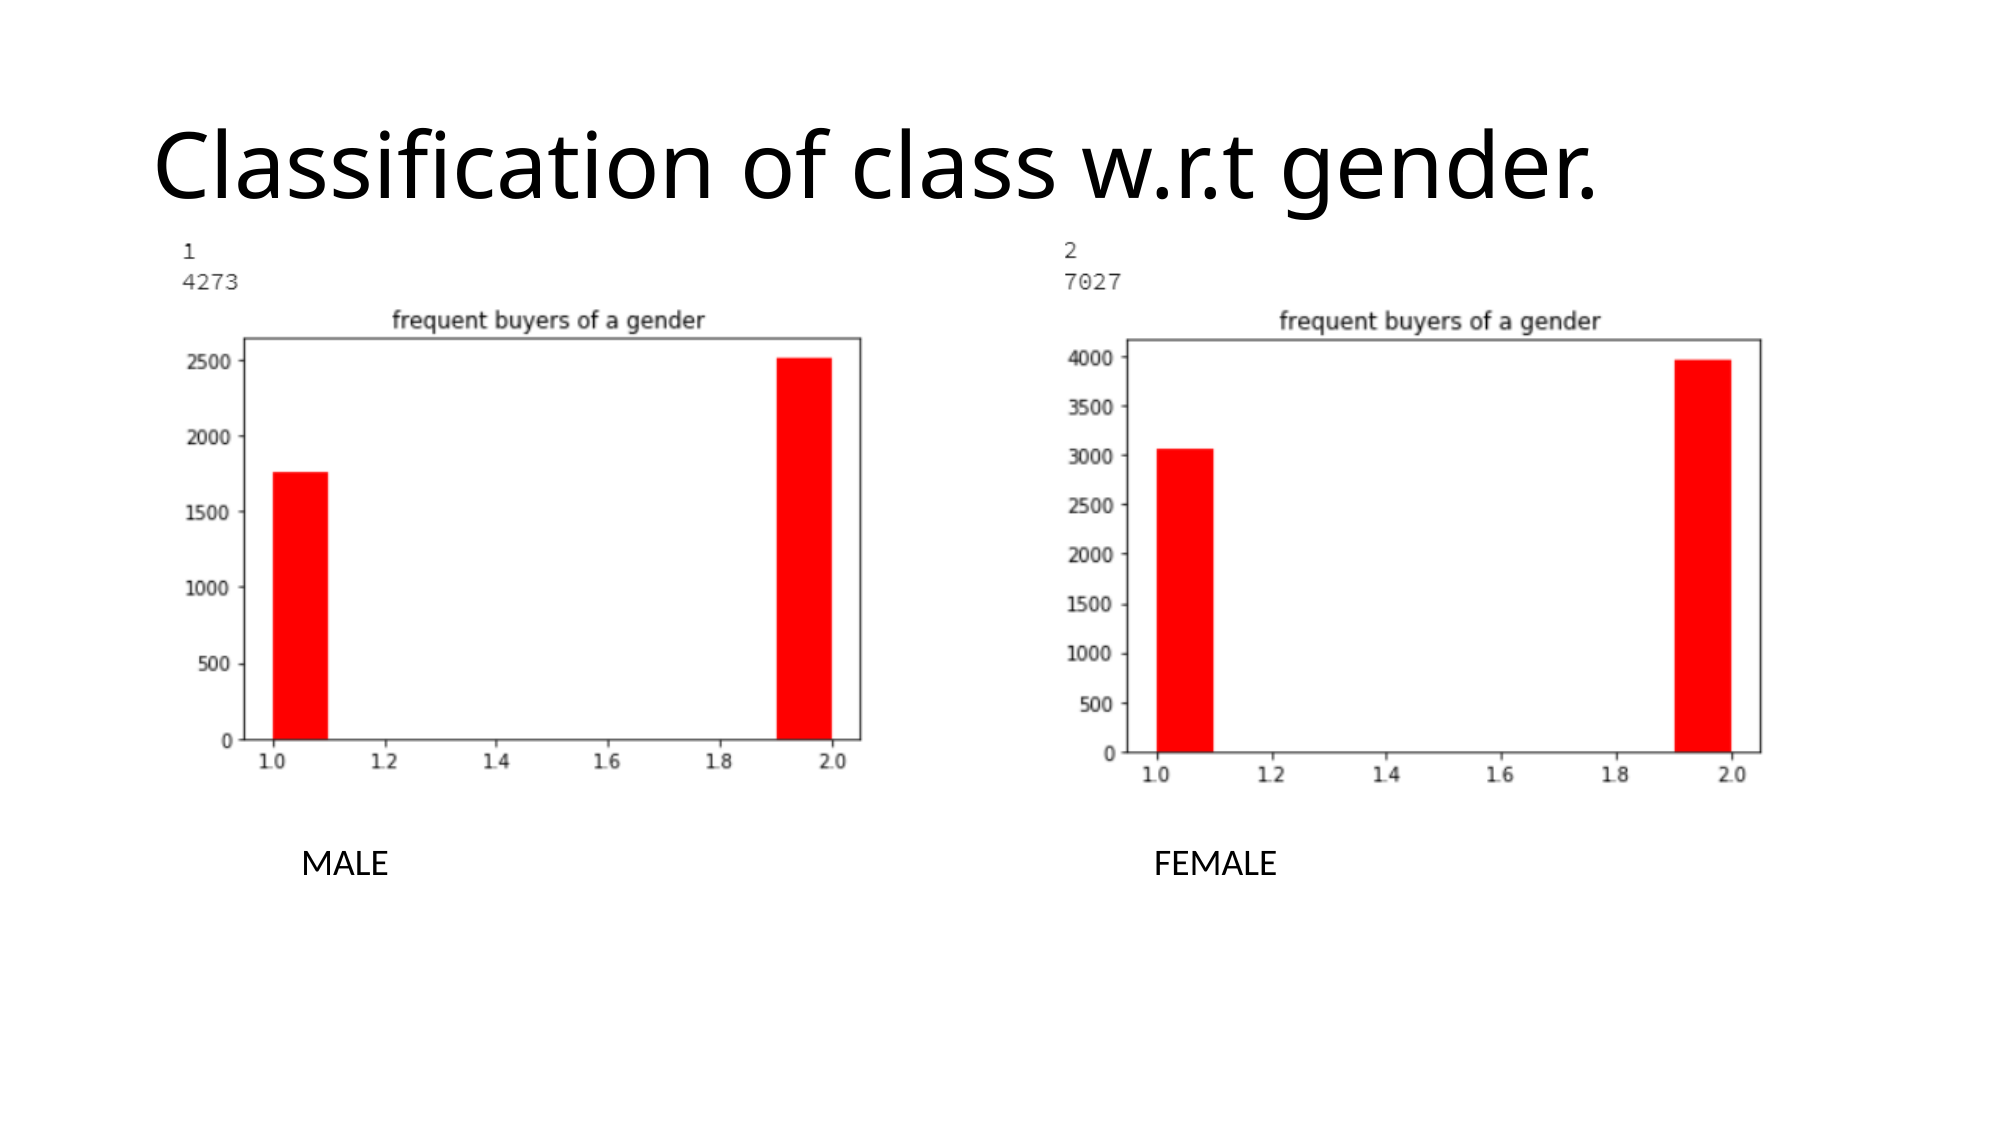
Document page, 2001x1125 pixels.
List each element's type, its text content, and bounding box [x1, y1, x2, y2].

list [1009, 233, 1930, 813]
text_box MALE [286, 830, 668, 891]
text_box FEMALE [1139, 830, 1575, 891]
picture [51, 233, 1065, 791]
title Classification of class w.r.t gender. [137, 59, 1863, 233]
